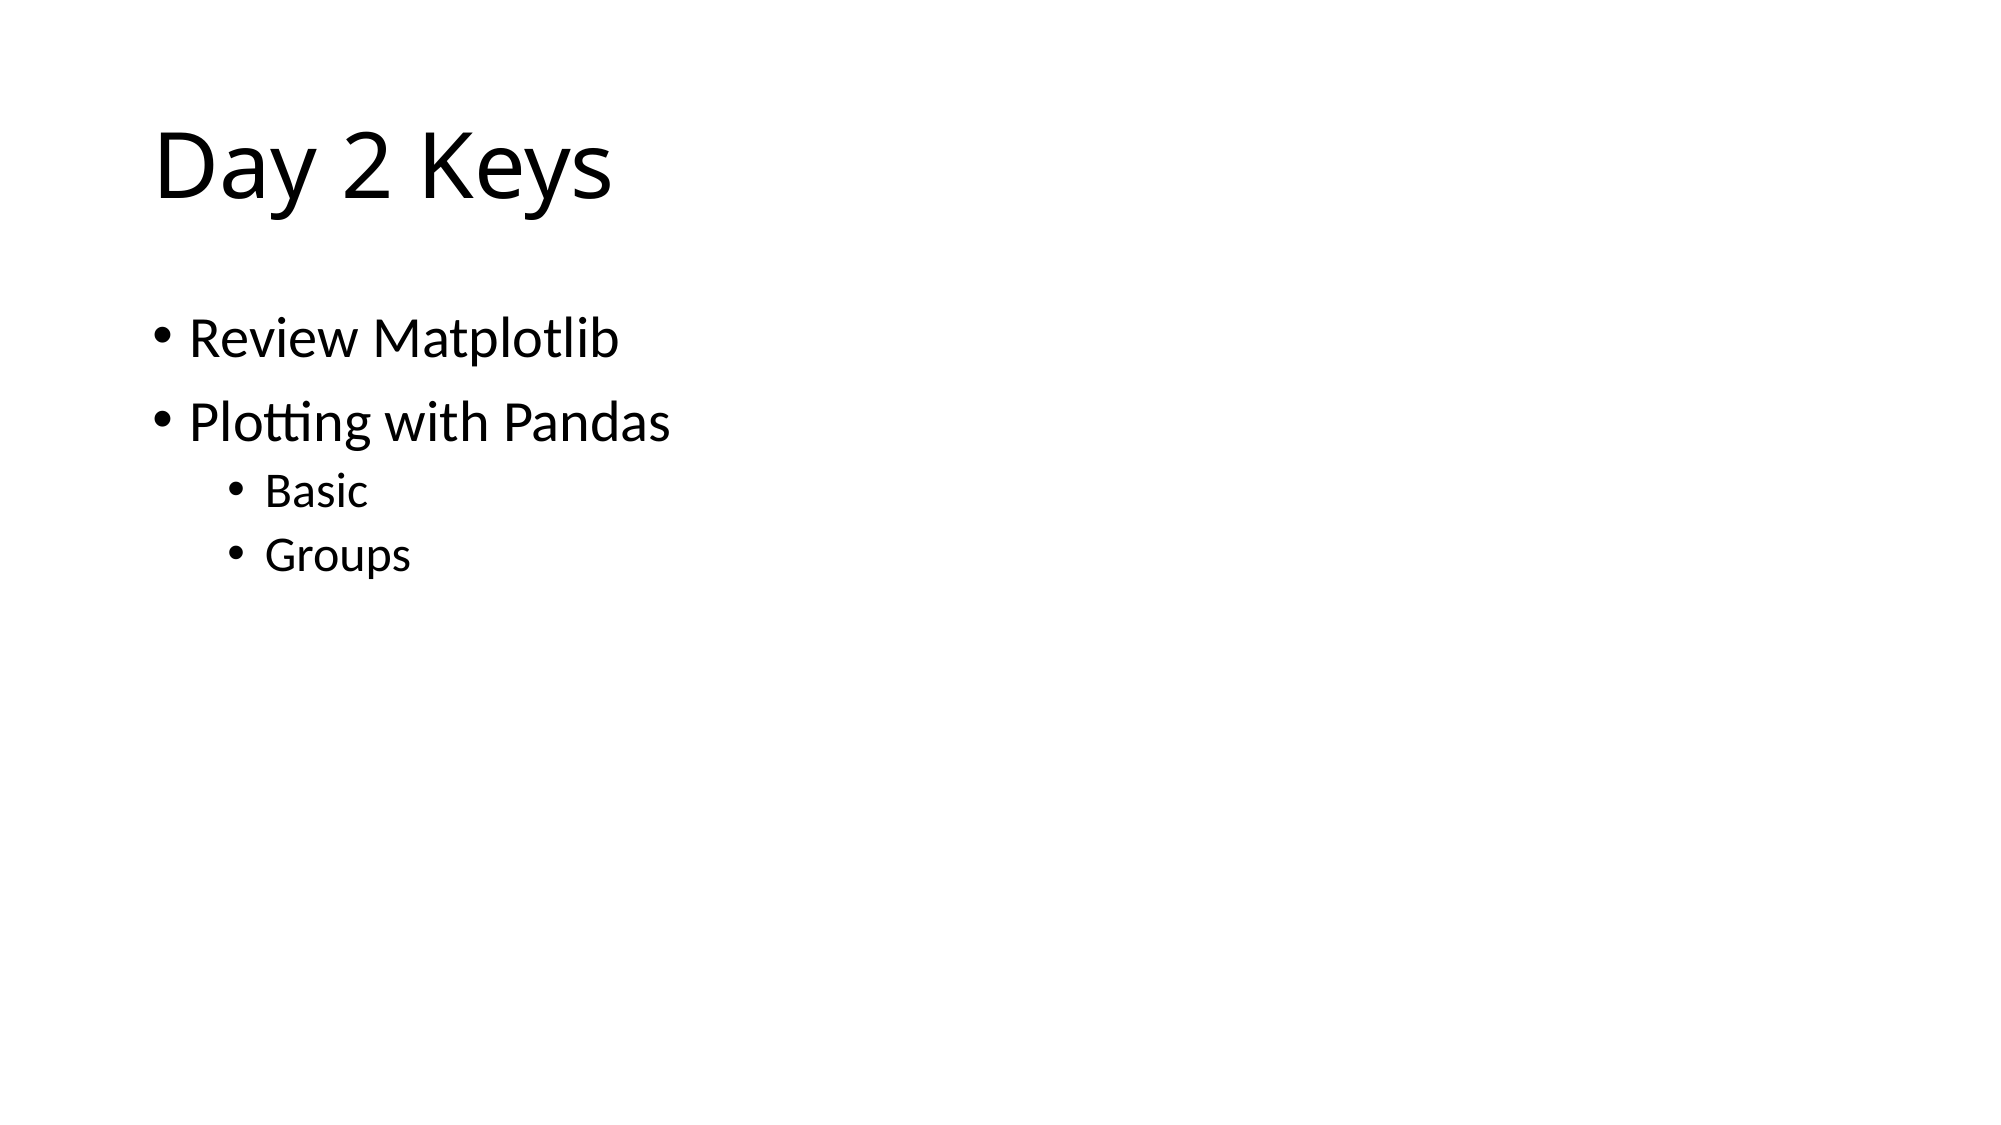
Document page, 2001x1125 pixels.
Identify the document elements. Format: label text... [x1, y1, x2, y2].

list Review Matplotlib Plotting with Pandas Basic Groups [137, 299, 1863, 1014]
title Day 2 Keys [137, 59, 1863, 278]
